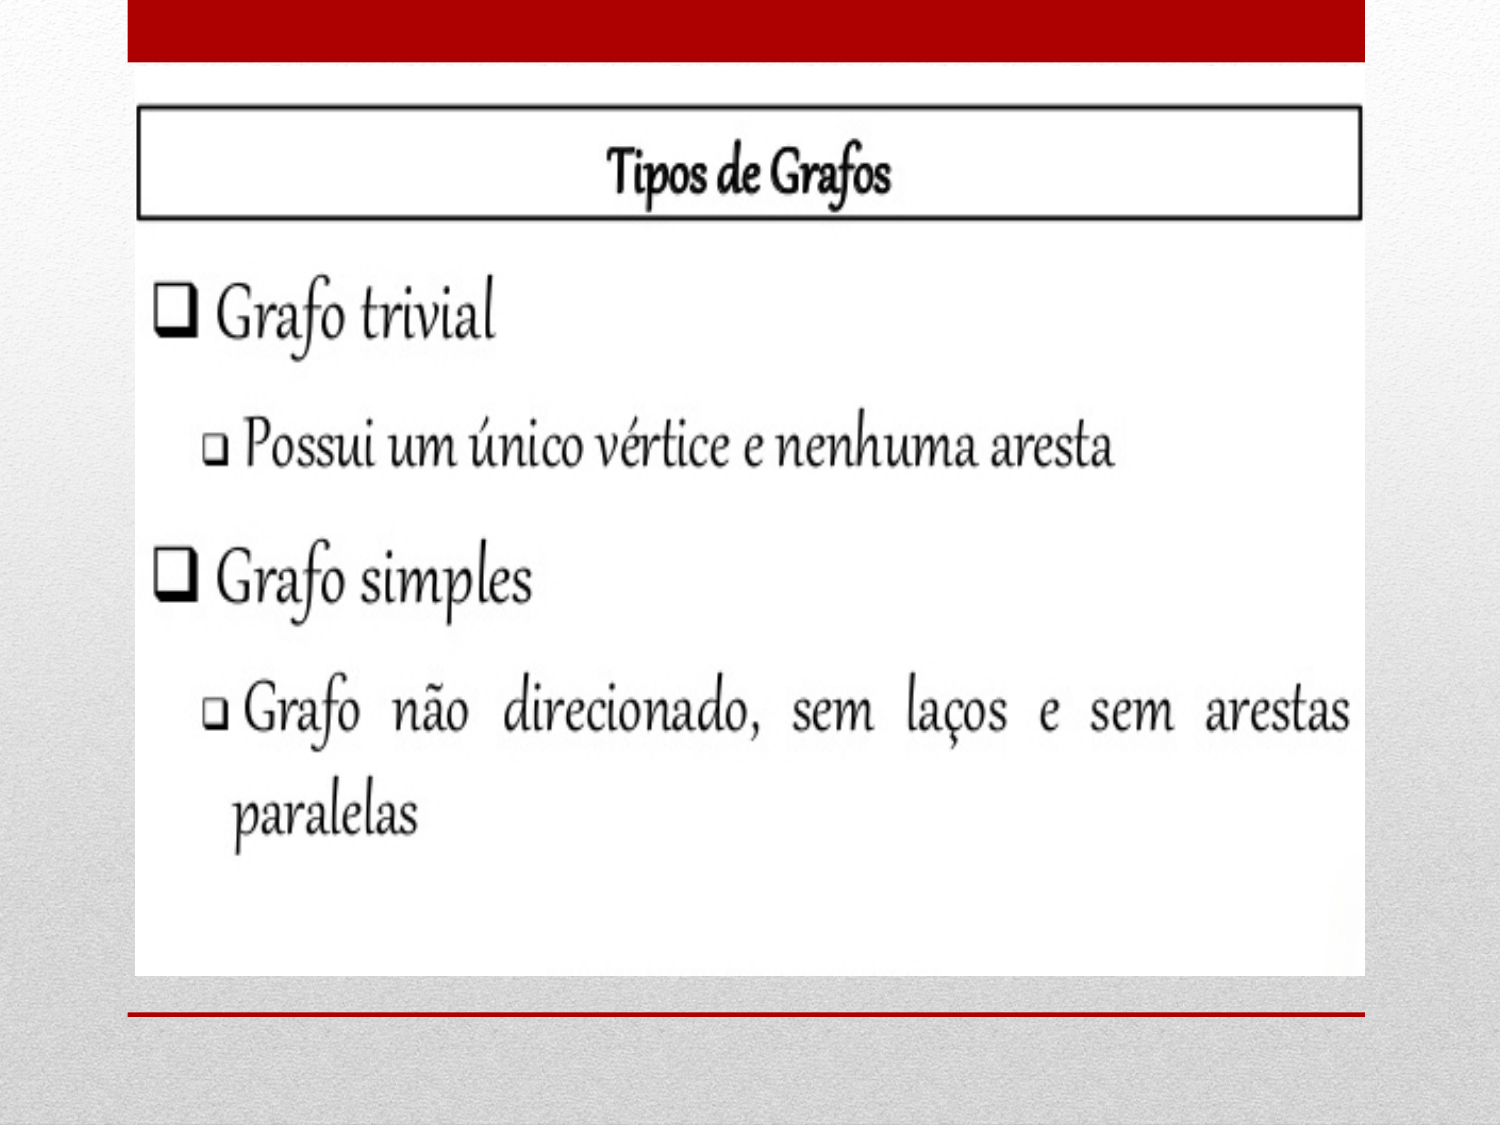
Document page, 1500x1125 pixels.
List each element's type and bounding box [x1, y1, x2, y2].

picture [134, 65, 1365, 977]
